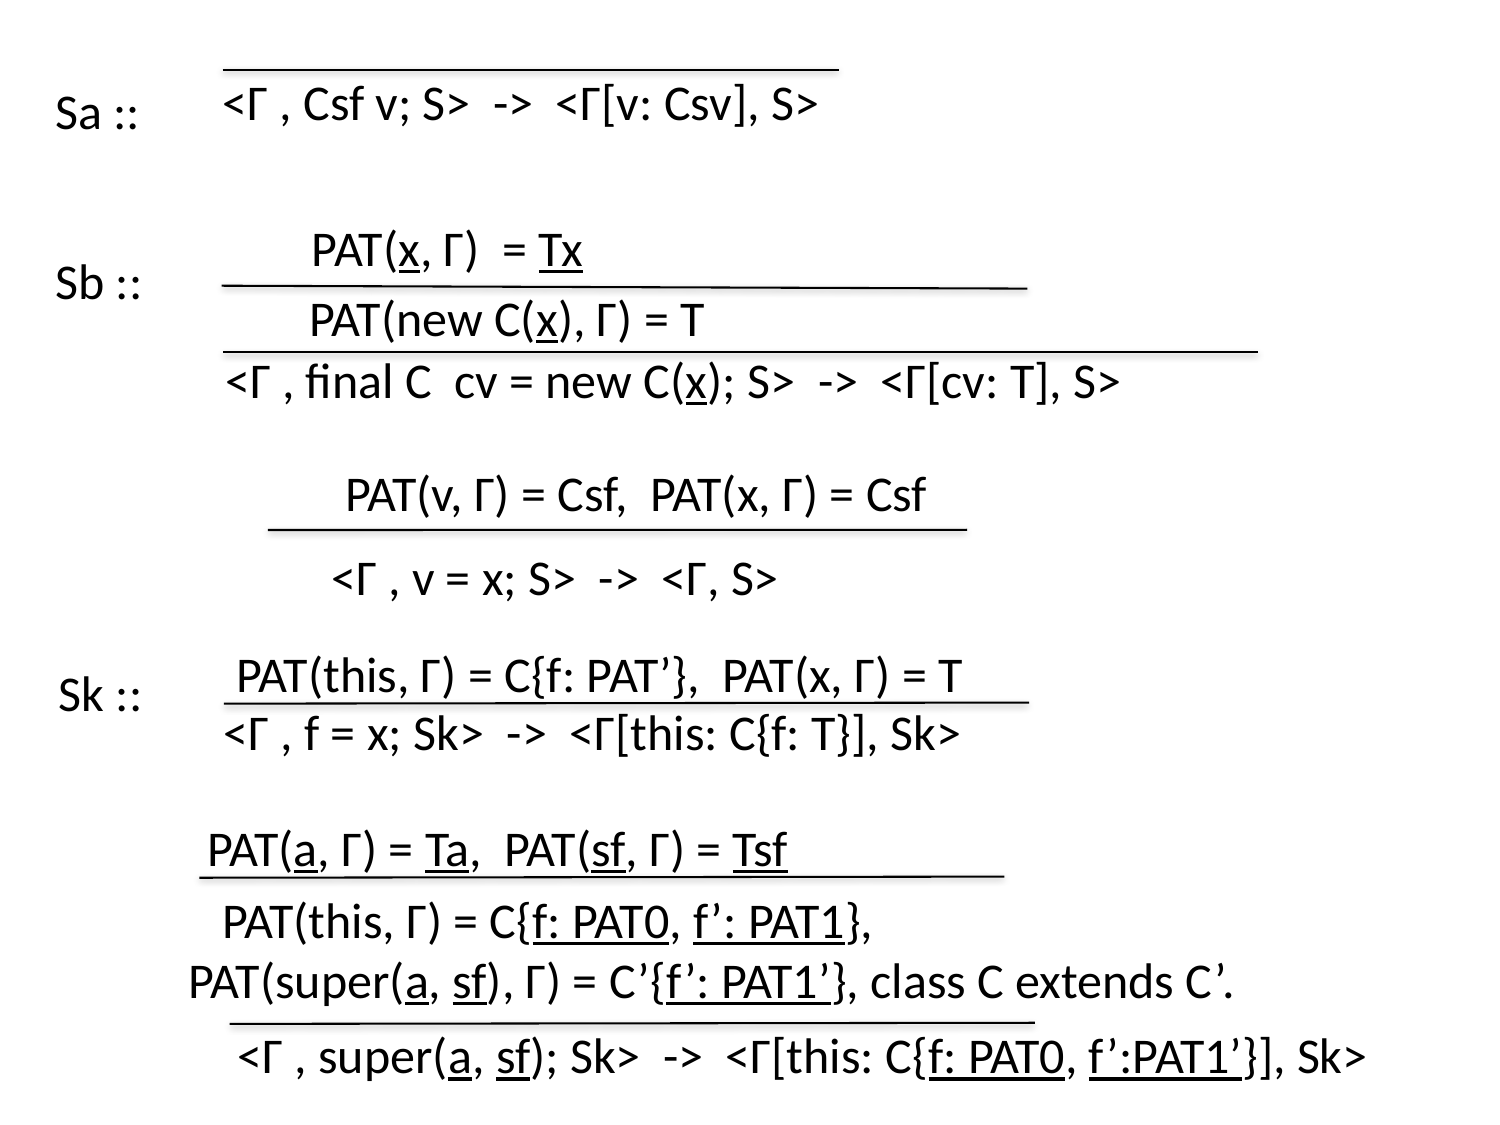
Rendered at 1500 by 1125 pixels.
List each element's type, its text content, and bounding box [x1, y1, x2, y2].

text_box <Γ , final C cv = new C(x); S> -> <Γ[cv: T], S> [199, 341, 1137, 417]
text_box <Γ , v = x; S> -> <Γ, S> [305, 540, 795, 613]
text_box Sb :: [40, 241, 158, 317]
text_box PAT(this, Γ) = C{f: PAT’}, PAT(x, Γ) = T [221, 635, 990, 703]
text_box PAT(v, Γ) = Csf, PAT(x, Γ) = Csf [330, 454, 943, 528]
text_box Sk :: [44, 653, 158, 729]
text_box PAT(new C(x), Γ) = T [294, 297, 720, 351]
text_box <Γ , Csf v; S> -> <Γ[v: Csv], S> [196, 62, 835, 138]
text_box PAT(new C(x), Γ) = T [598, 279, 720, 283]
text_box <Γ , super(a, sf); Sk> -> <Γ[this: C{f: PAT0, f’:PAT1’}], Sk> [211, 1016, 1383, 1092]
text_box PAT(a, Γ) = Ta, PAT(sf, Γ) = Tsf [192, 809, 815, 884]
text_box PAT(x, Γ) = Tx [296, 208, 598, 283]
text_box Sa :: [40, 71, 156, 147]
text_box <Γ , f = x; Sk> -> <Γ[this: C{f: T}], Sk> [197, 692, 977, 768]
text_box PAT(this, Γ) = C{f: PAT0, f’: PAT1}, PAT(super(a, sf), Γ) = C’{f’: PAT1’}, class C extends C’. [162, 880, 1250, 1016]
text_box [221, 285, 1028, 289]
